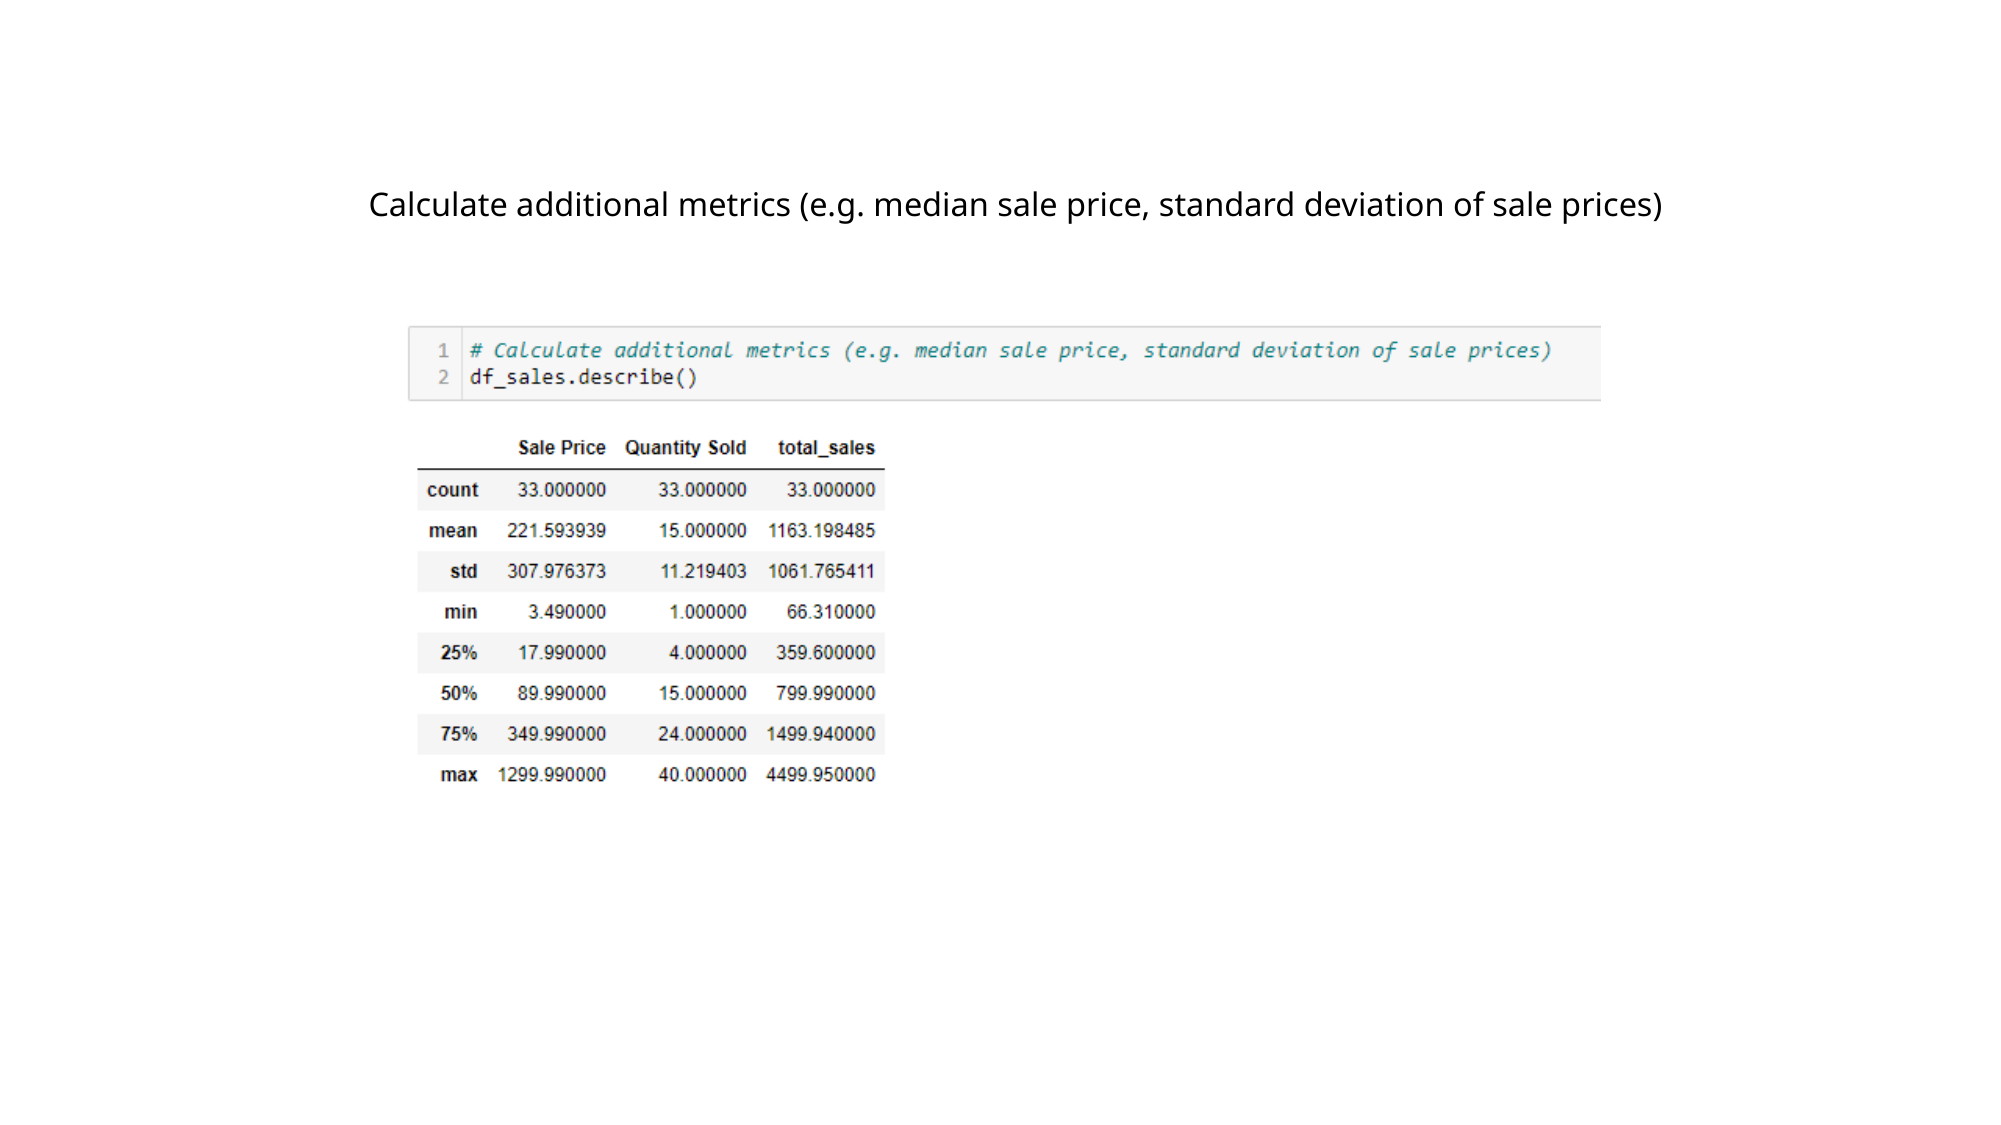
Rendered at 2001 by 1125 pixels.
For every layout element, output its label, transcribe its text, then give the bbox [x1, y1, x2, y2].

title Calculate additional metrics (e.g. median sale price, standard deviation of sale prices) [266, 160, 1767, 231]
picture [399, 320, 1601, 805]
